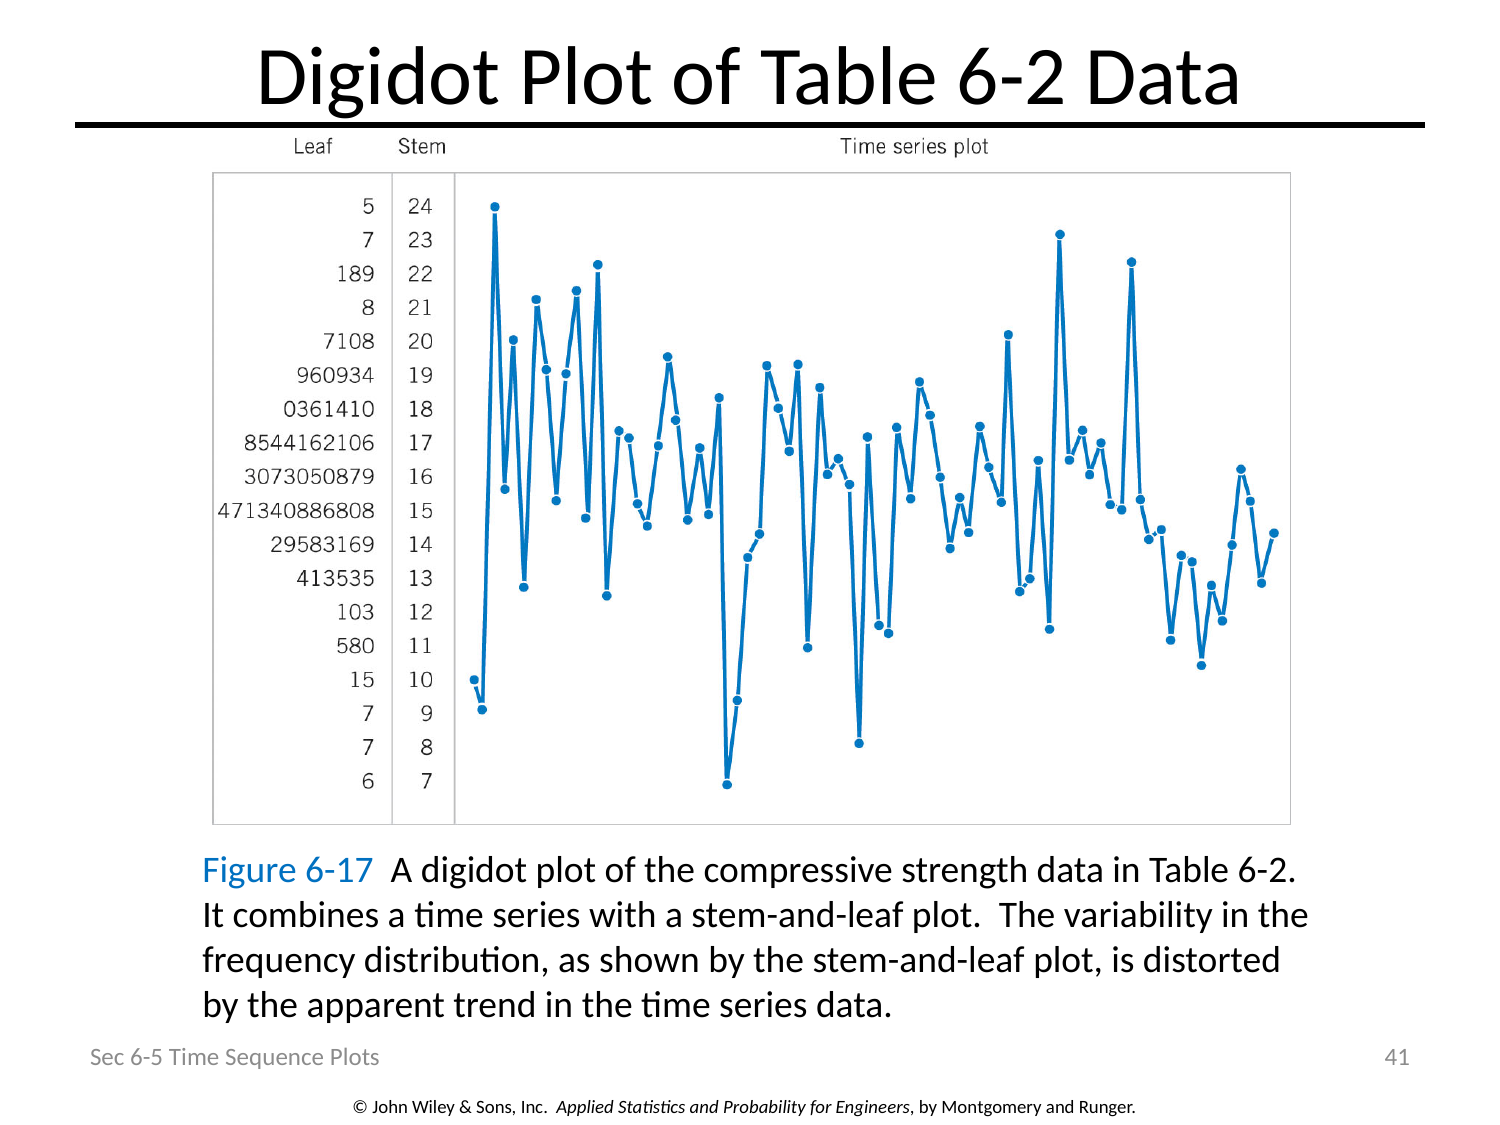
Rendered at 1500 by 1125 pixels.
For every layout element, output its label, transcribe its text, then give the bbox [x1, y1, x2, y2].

slide_number 41 [1250, 1025, 1425, 1085]
footer Sec 6-5 Time Sequence Plots [75, 1025, 888, 1085]
picture [212, 137, 1291, 826]
title Digidot Plot of Table 6-2 Data [75, 0, 1425, 143]
text_box Figure 6-17 A digidot plot of the compressive strength data in Table 6-2. It combines a time series with a stem-and-leaf plot. The variability in the frequency distribution, as shown by the stem-and-leaf plot, is distorted by the apparent trend in the time series data. [187, 837, 1325, 1033]
